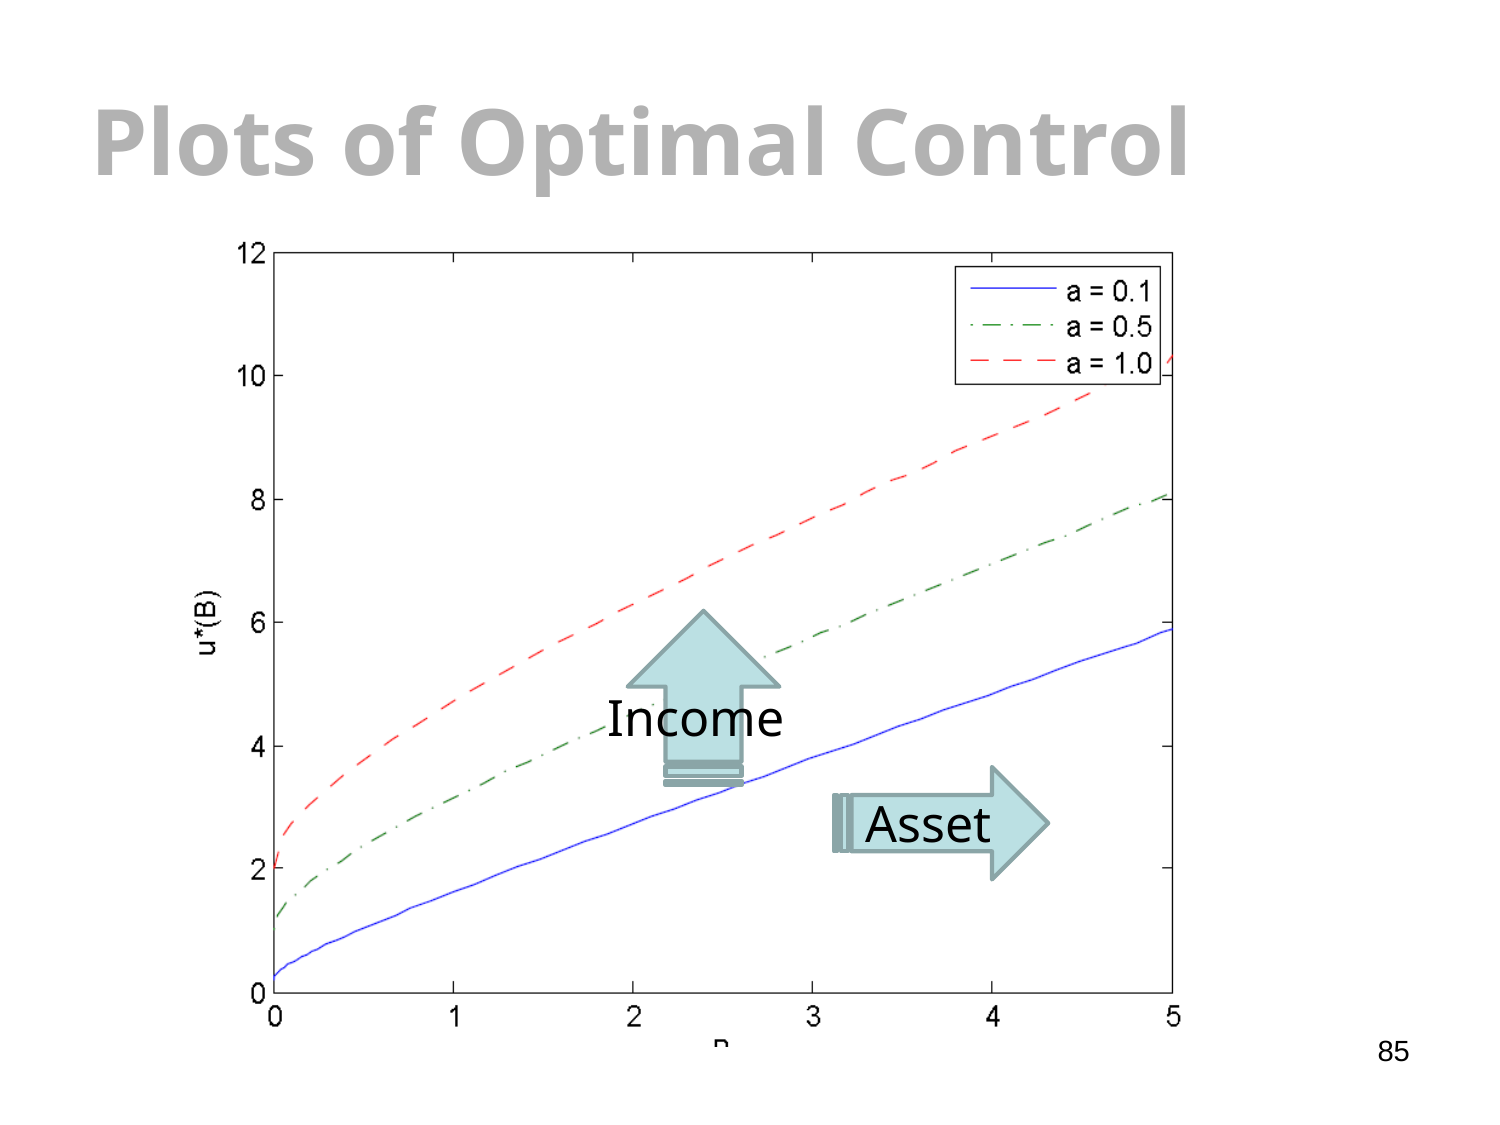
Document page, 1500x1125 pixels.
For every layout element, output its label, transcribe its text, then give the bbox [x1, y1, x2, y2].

title Plots of Optimal Control [74, 44, 1426, 233]
picture [156, 218, 1195, 1047]
slide_number 85 [1074, 1024, 1426, 1103]
